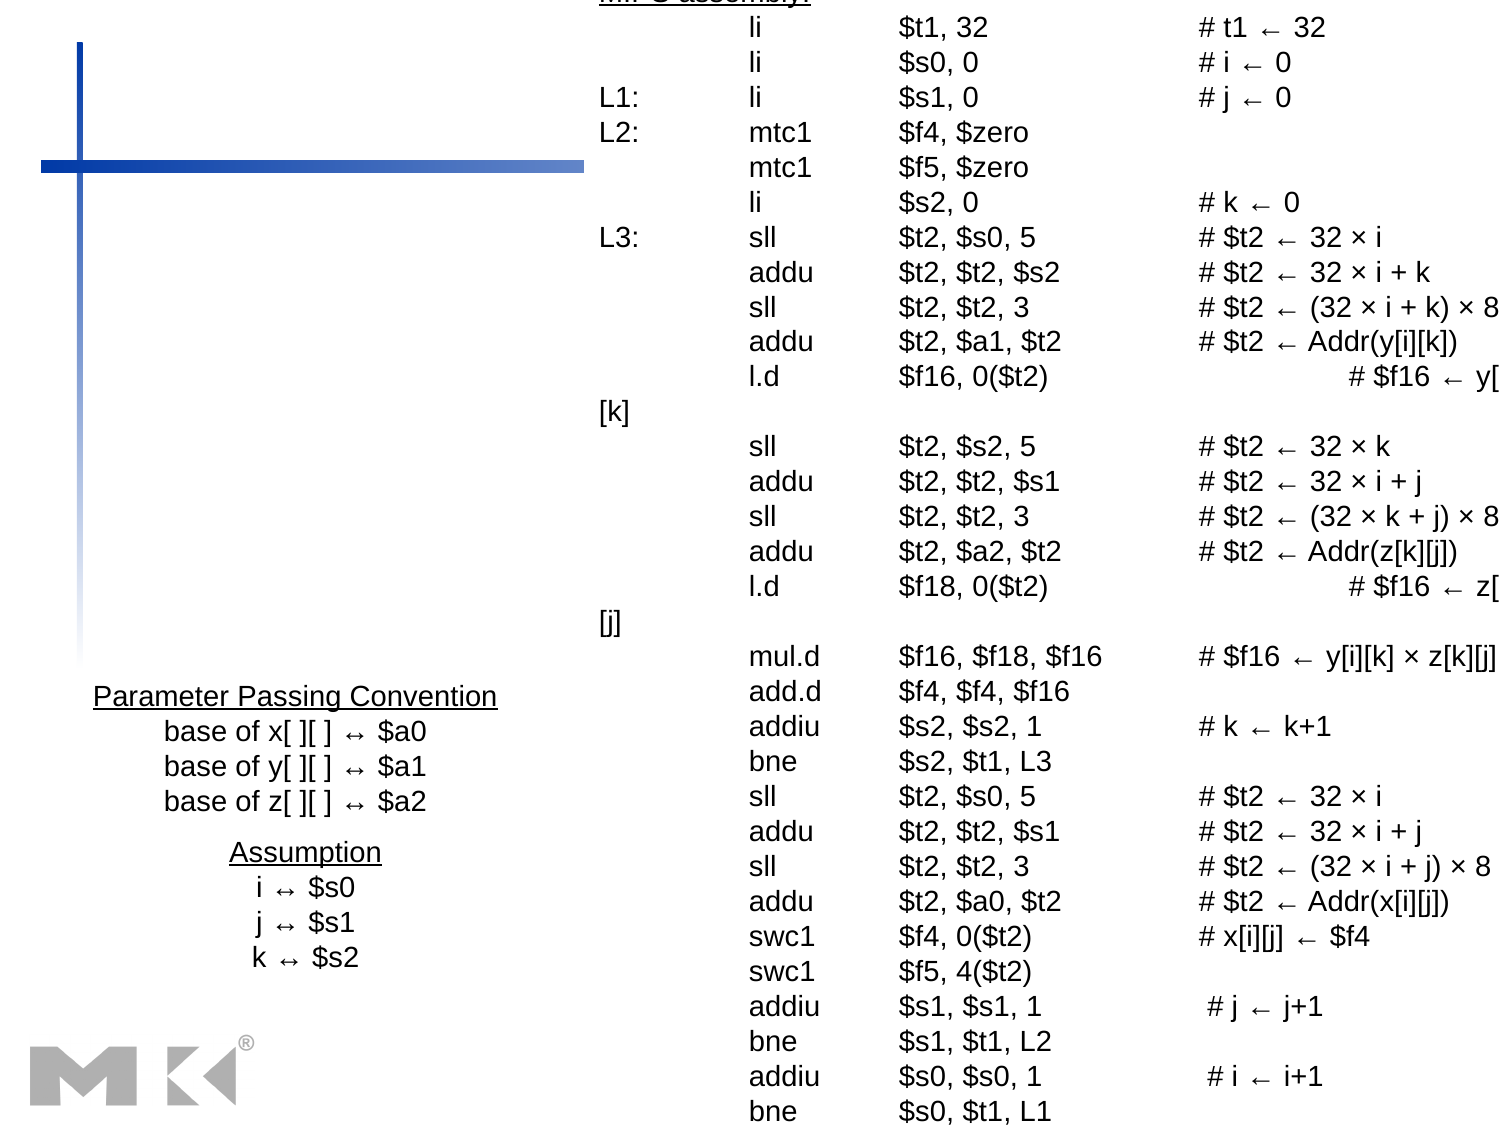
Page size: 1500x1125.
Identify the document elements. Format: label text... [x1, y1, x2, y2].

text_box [76, 668, 515, 982]
picture [29, 1034, 255, 1106]
text_box MIPS assembly: li $t1, 32 # t1 ← 32 li $s0, 0 # i ← 0 L1: li $s1, 0 # j ← 0 L2: mtc1 $f4, $zero mtc1 $f5, $zero li $s2, 0 # k ← 0 L3: sll $t2, $s0, 5 # $t2 ← 32 × i addu $t2, $t2, $s2 # $t2 ← 32 × i + k sll $t2, $t2, 3 # $t2 ← (32 × i + k) × 8 addu $t2, $a1, $t2 # $t2 ← Addr(y[i][k]) l.d $f16, 0($t2) # $f16 ← y[i][k] sll $t2, $s2, 5 # $t2 ← 32 × k addu $t2, $t2, $s1 # $t2 ← 32 × i + j sll $t2, $t2, 3 # $t2 ← (32 × k + j) × 8 addu $t2, $a2, $t2 # $t2 ← Addr(z[k][j]) l.d $f18, 0($t2) # $f16 ← z[k][j] mul.d $f16, $f18, $f16 # $f16 ← y[i][k] × z[k][j] add.d $f4, $f4, $f16 addiu $s2, $s2, 1 # k ← k+1 bne $s2, $t1, L3 sll $t2, $s0, 5 # $t2 ← 32 × i addu $t2, $t2, $s1 # $t2 ← 32 × i + j sll $t2, $t2, 3 # $t2 ← (32 × i + j) × 8 addu $t2, $a0, $t2 # $t2 ← Addr(x[i][j]) swc1 $f4, 0($t2) # x[i][j] ← $f4 swc1 $f5, 4($t2) addiu $s1, $s1, 1 # j ← j+1 bne $s1, $t1, L2 addiu $s0, $s0, 1 # i ← i+1 bne $s0, $t1, L1 [584, 0, 1500, 1125]
